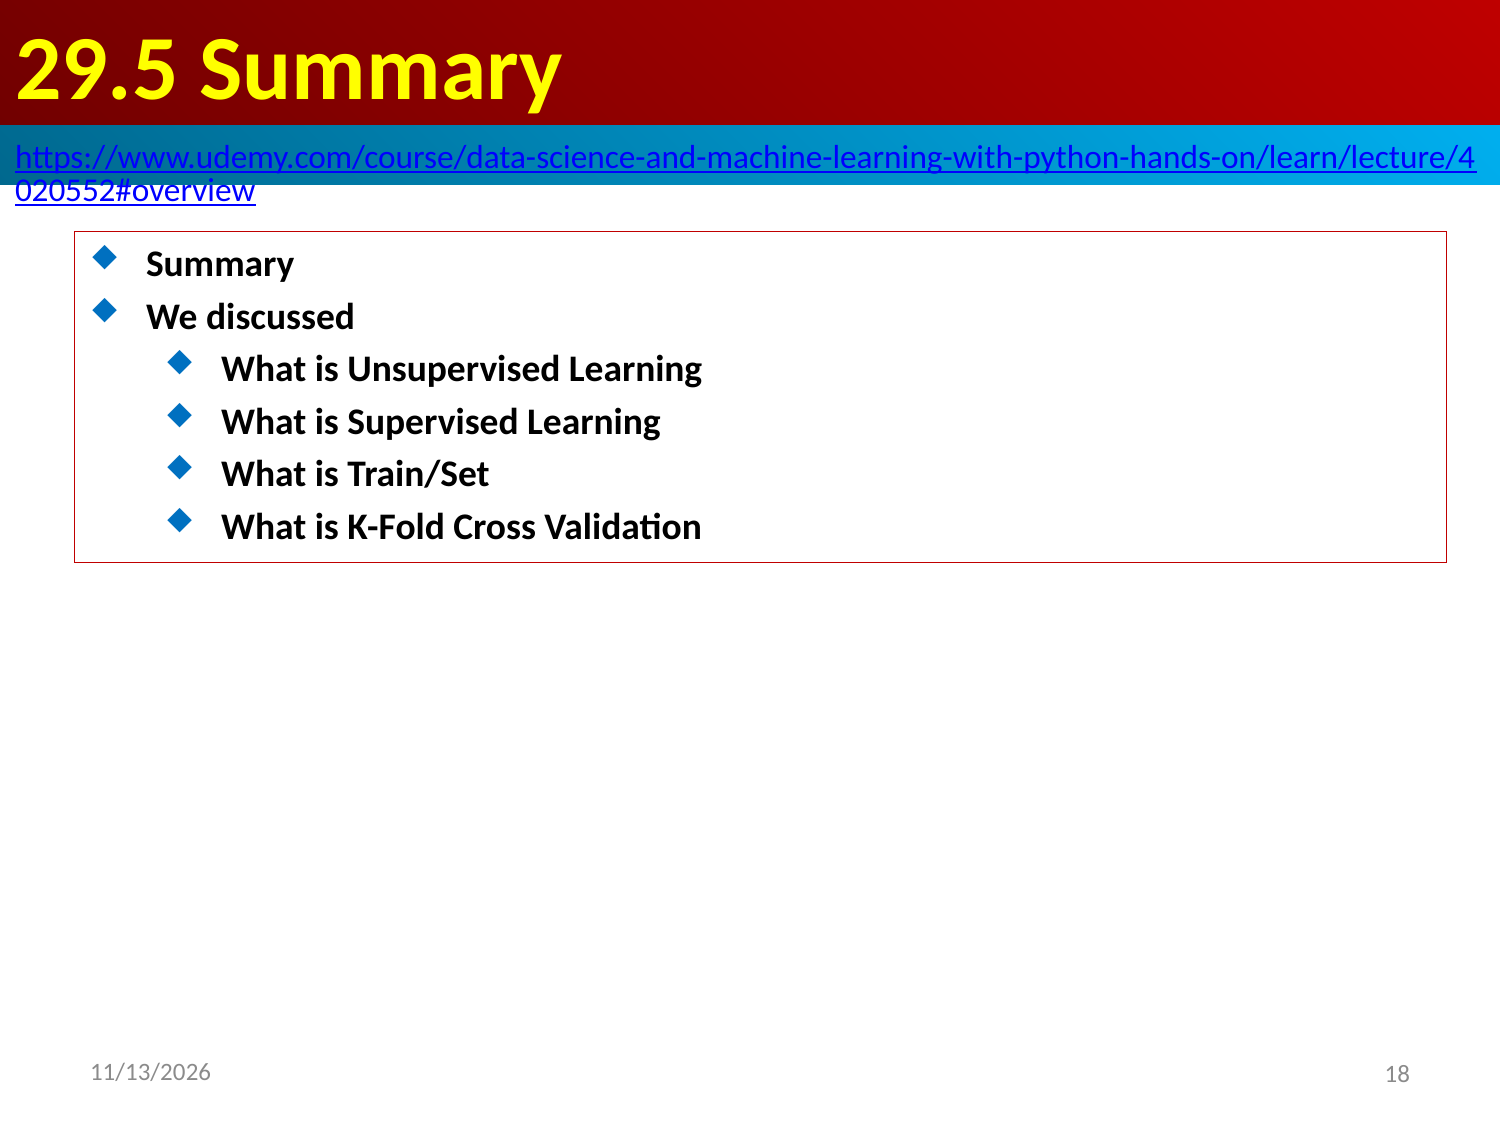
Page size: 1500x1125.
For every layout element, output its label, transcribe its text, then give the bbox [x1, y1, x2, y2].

subtitle Summary We discussed What is Unsupervised Learning What is Supervised Learning What is Train/Set What is K-Fold Cross Validation [74, 231, 1447, 563]
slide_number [75, 1040, 425, 1101]
text_box https://www.udemy.com/course/data-science-and-machine-learning-with-python-hands-on/learn/lecture/4020552#overview [0, 125, 1500, 185]
slide_number 18 [1074, 1042, 1425, 1103]
title 29.5 Summary [0, 0, 1500, 125]
